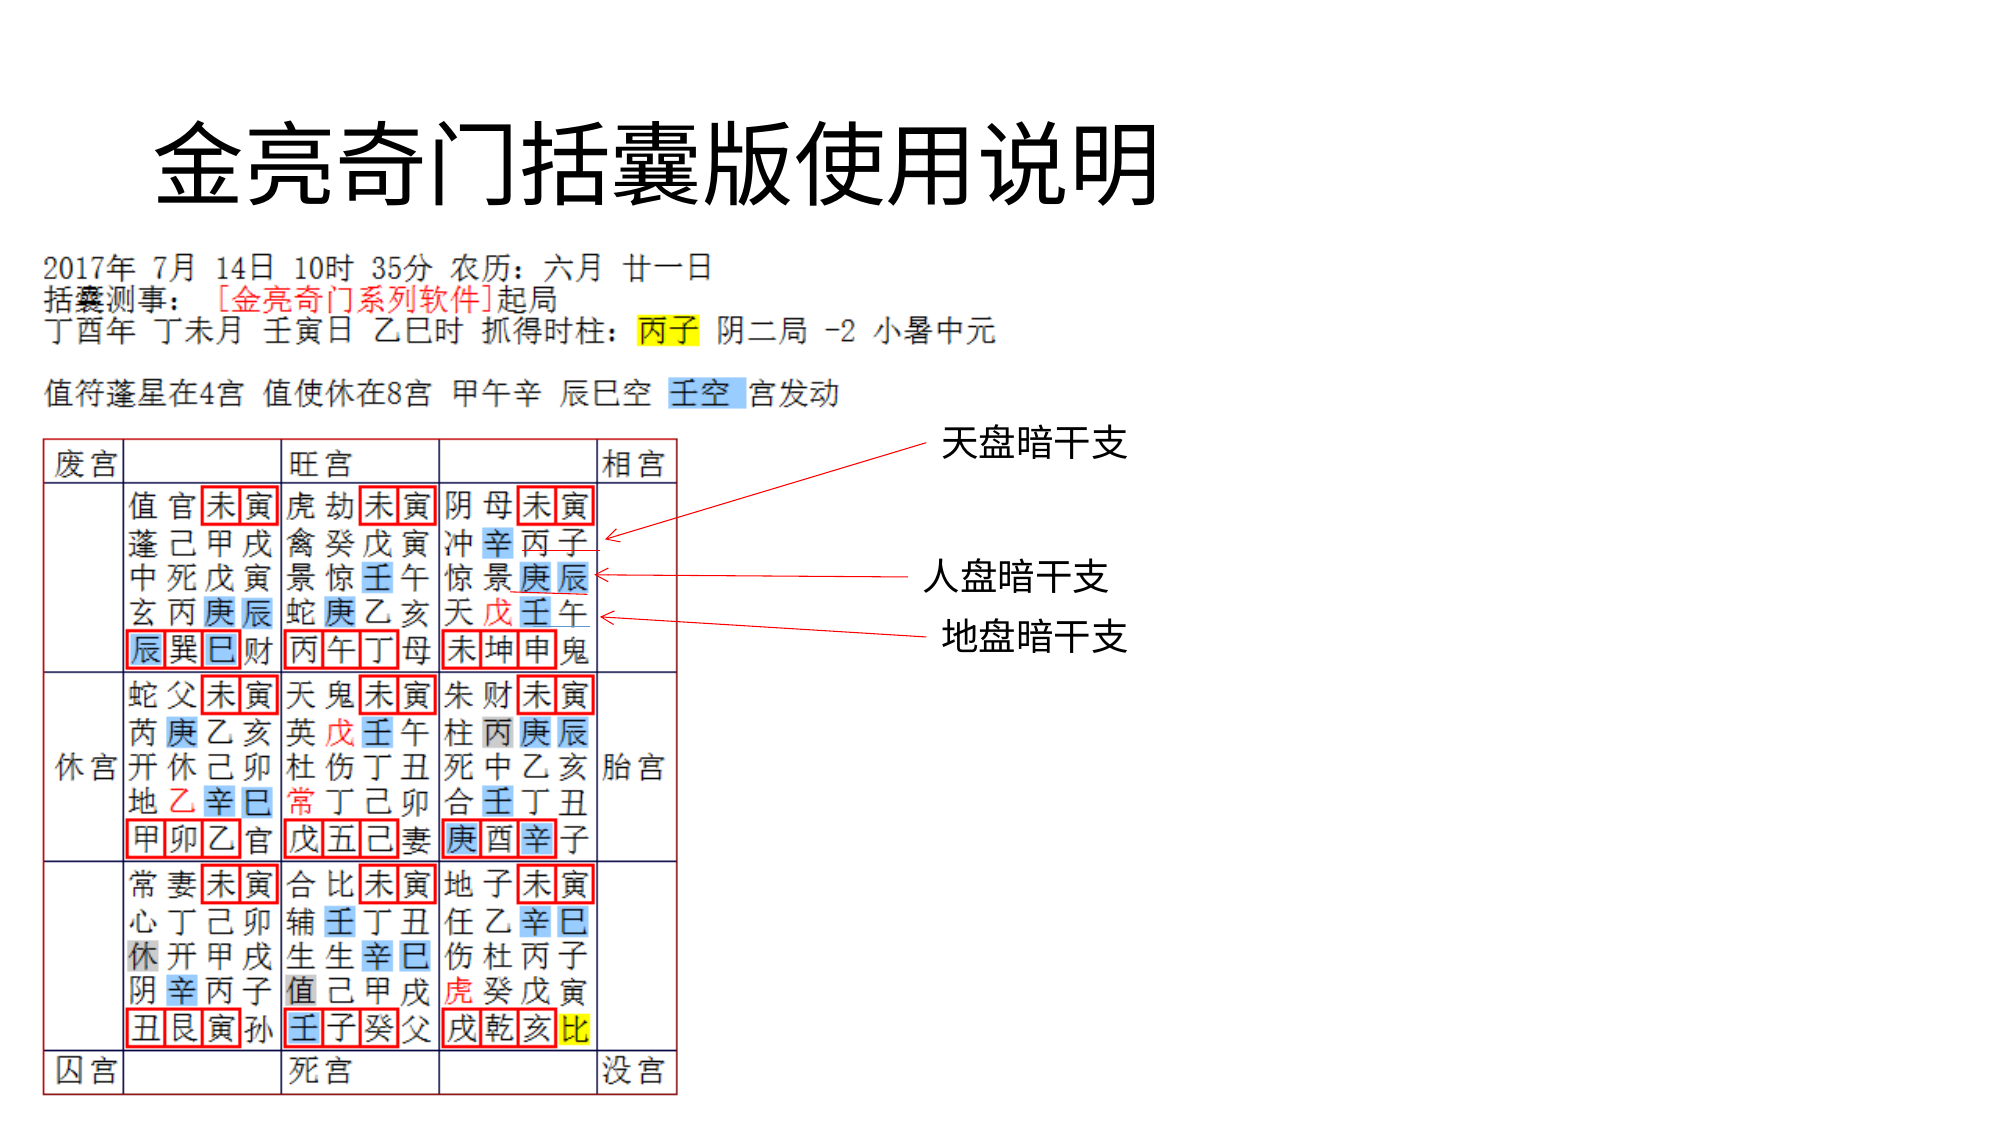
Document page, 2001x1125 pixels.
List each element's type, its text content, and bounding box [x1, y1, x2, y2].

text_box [522, 411, 1146, 551]
picture [29, 240, 1001, 1125]
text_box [532, 605, 1146, 666]
title 金亮奇门括囊版使用说明 [137, 59, 1863, 278]
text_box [509, 545, 1128, 606]
